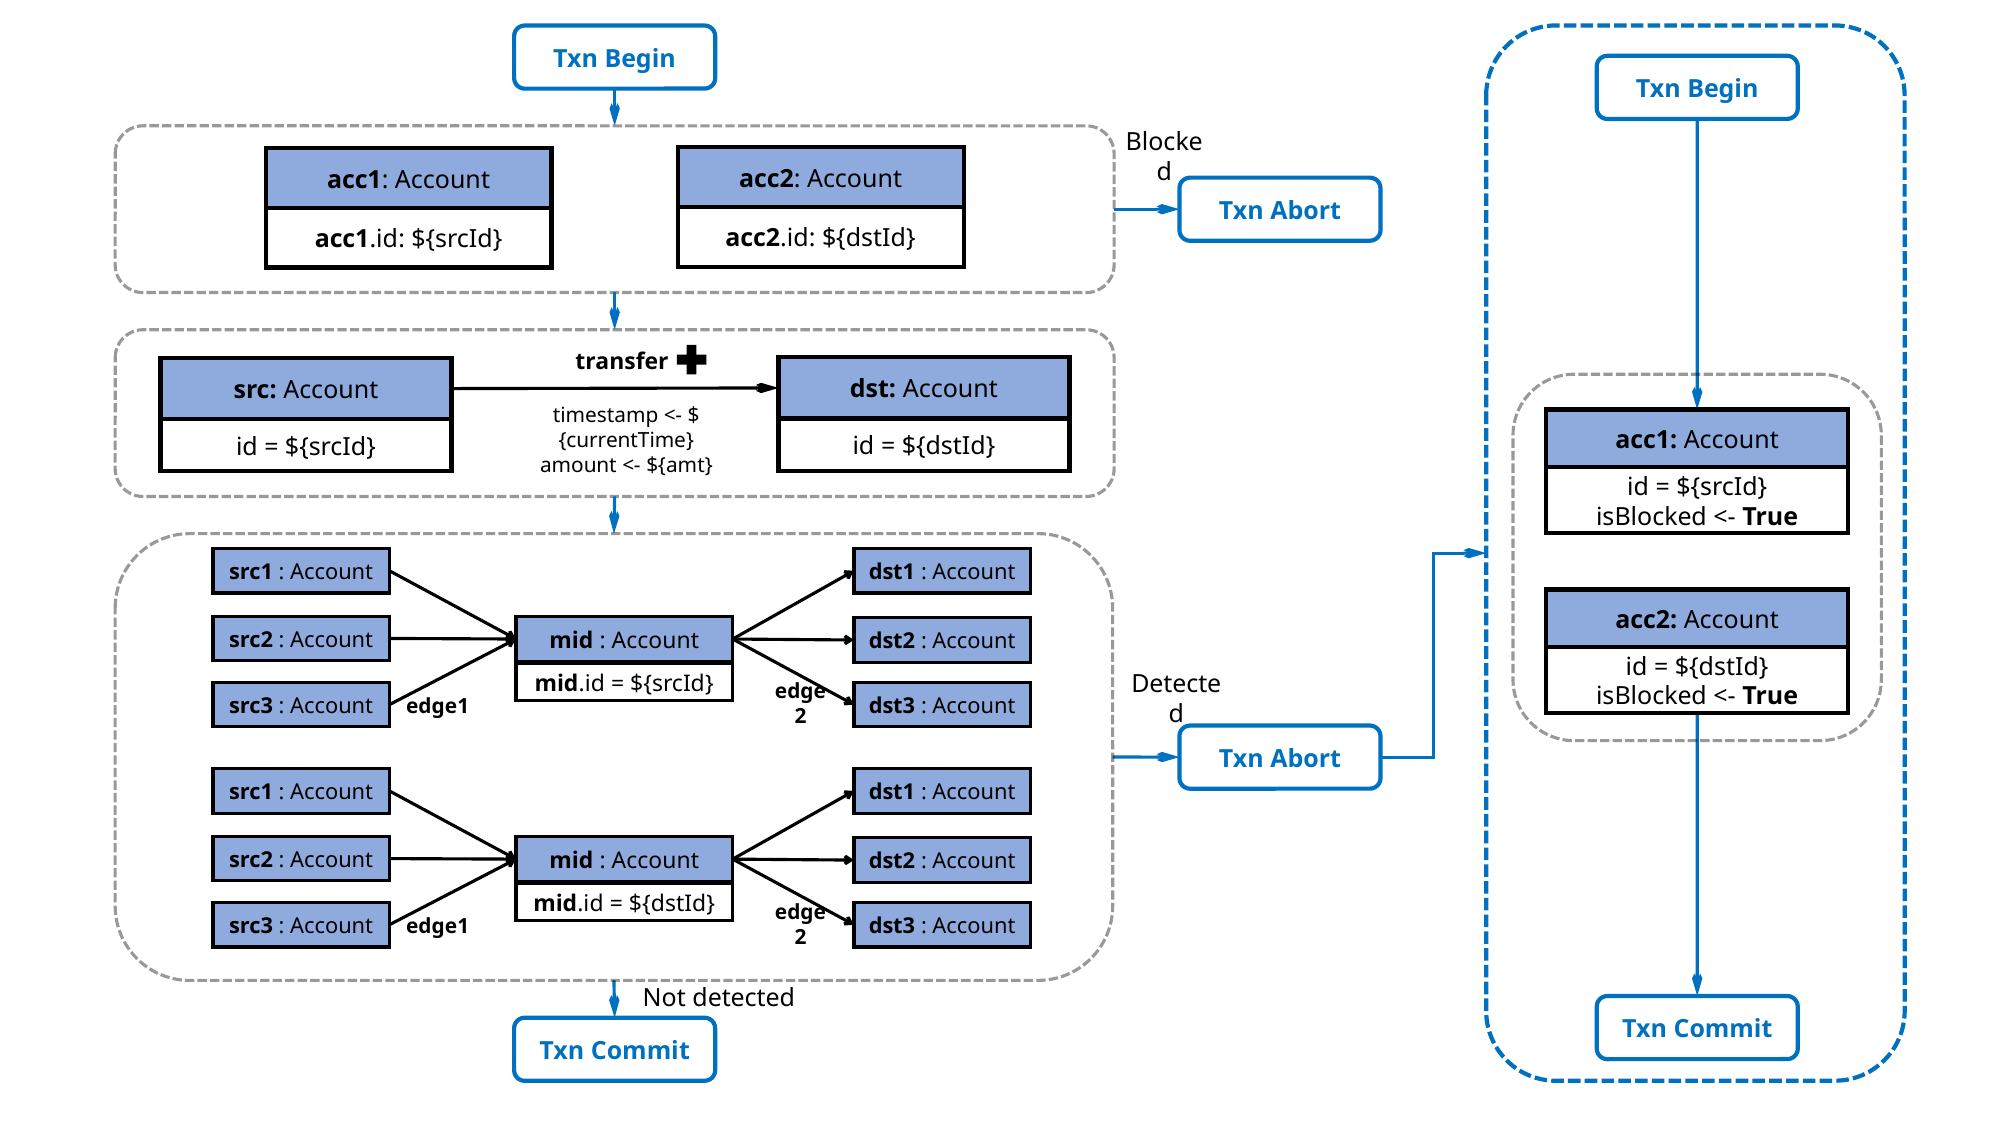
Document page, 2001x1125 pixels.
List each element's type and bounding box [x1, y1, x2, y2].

text_box [115, 25, 1905, 1081]
